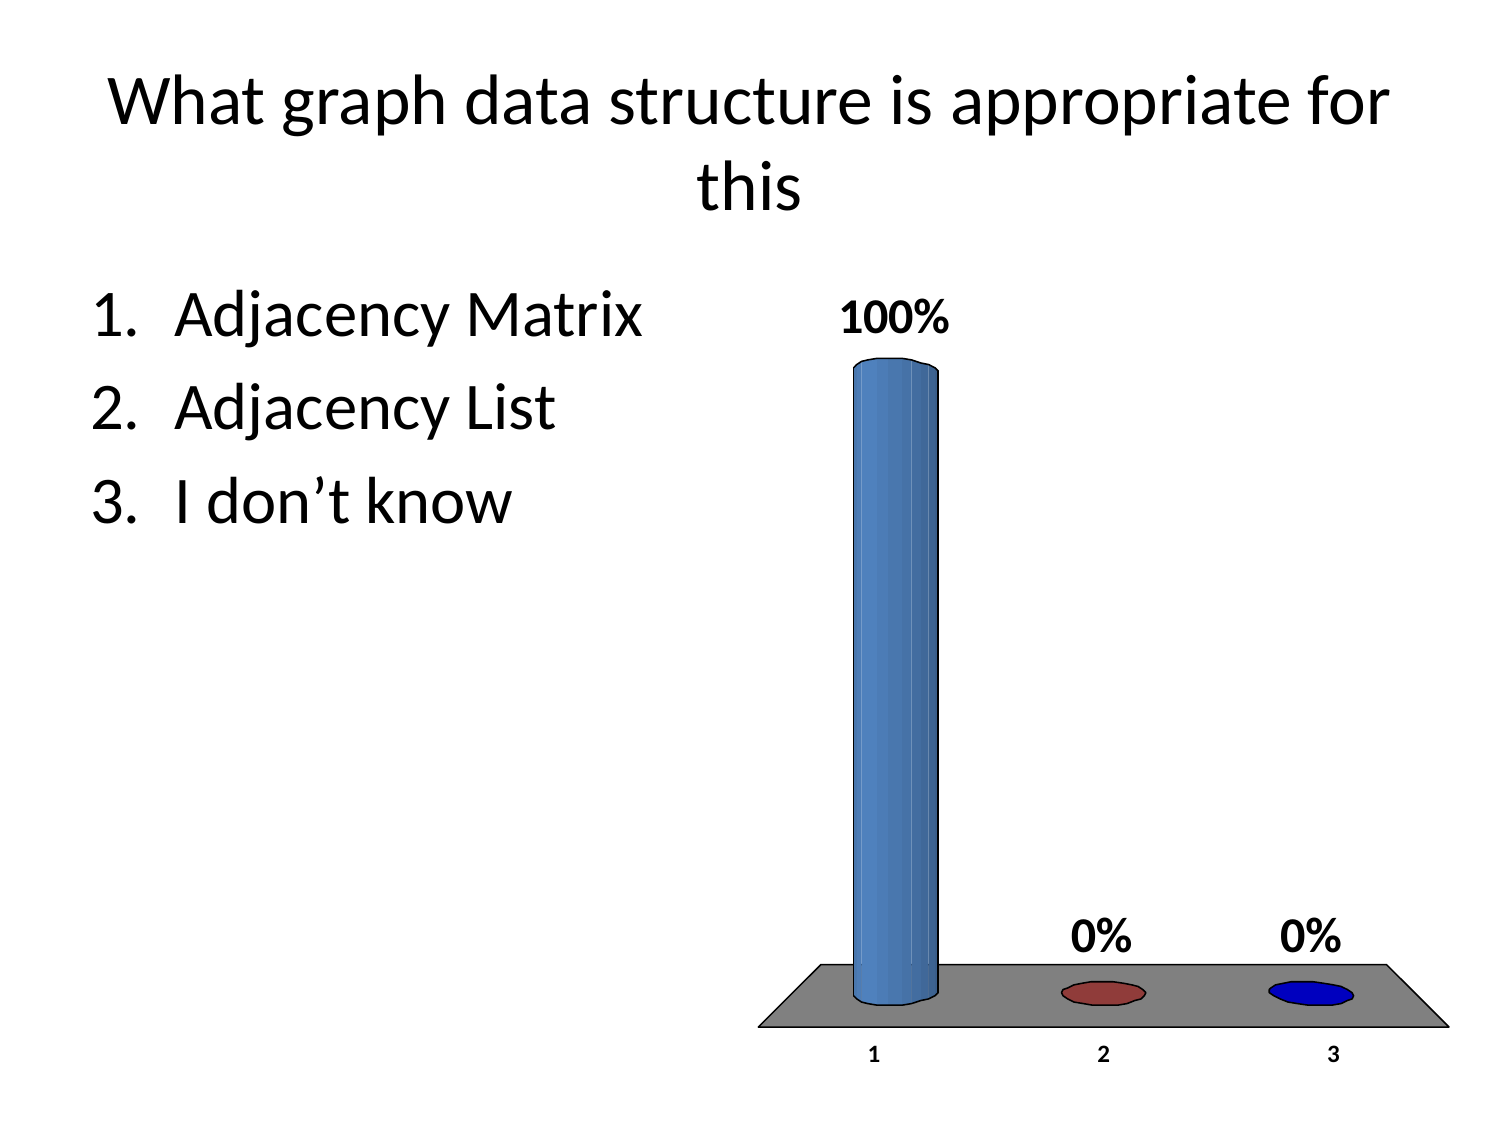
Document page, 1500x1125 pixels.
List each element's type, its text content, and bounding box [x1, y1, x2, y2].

title What graph data structure is appropriate for this [75, 45, 1425, 233]
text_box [739, 270, 1490, 1115]
list Adjacency Matrix Adjacency List I don’t know [75, 262, 750, 1005]
